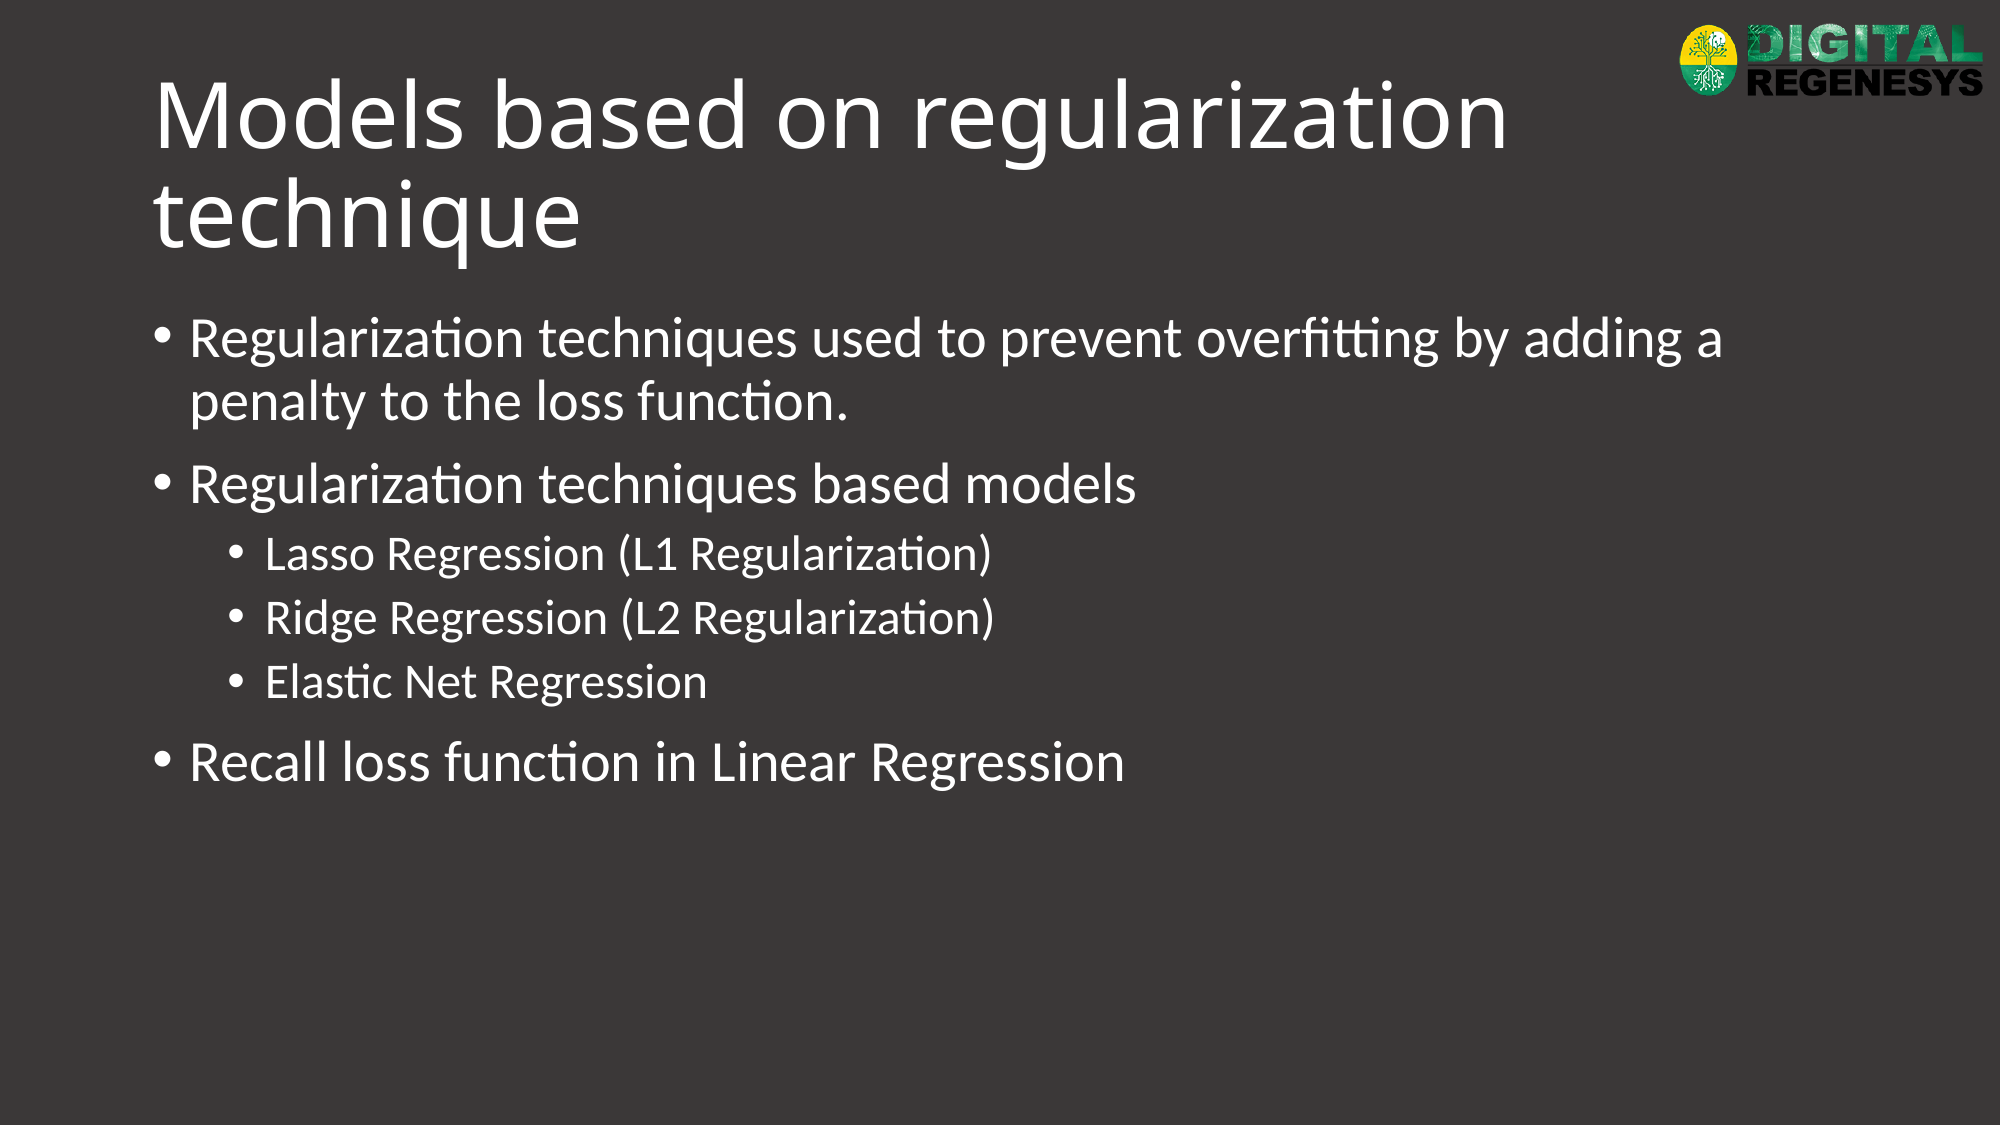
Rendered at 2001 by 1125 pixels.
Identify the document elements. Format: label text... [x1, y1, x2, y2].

list Regularization techniques used to prevent overfitting by adding a penalty to the loss function. Regularization techniques based models Lasso Regression (L1 Regularization) Ridge Regression (L2 Regularization) Elastic Net Regression Recall loss function in Linear Regression [137, 299, 1863, 1014]
title Models based on regularization technique [137, 59, 1863, 278]
picture [1679, 20, 1989, 99]
